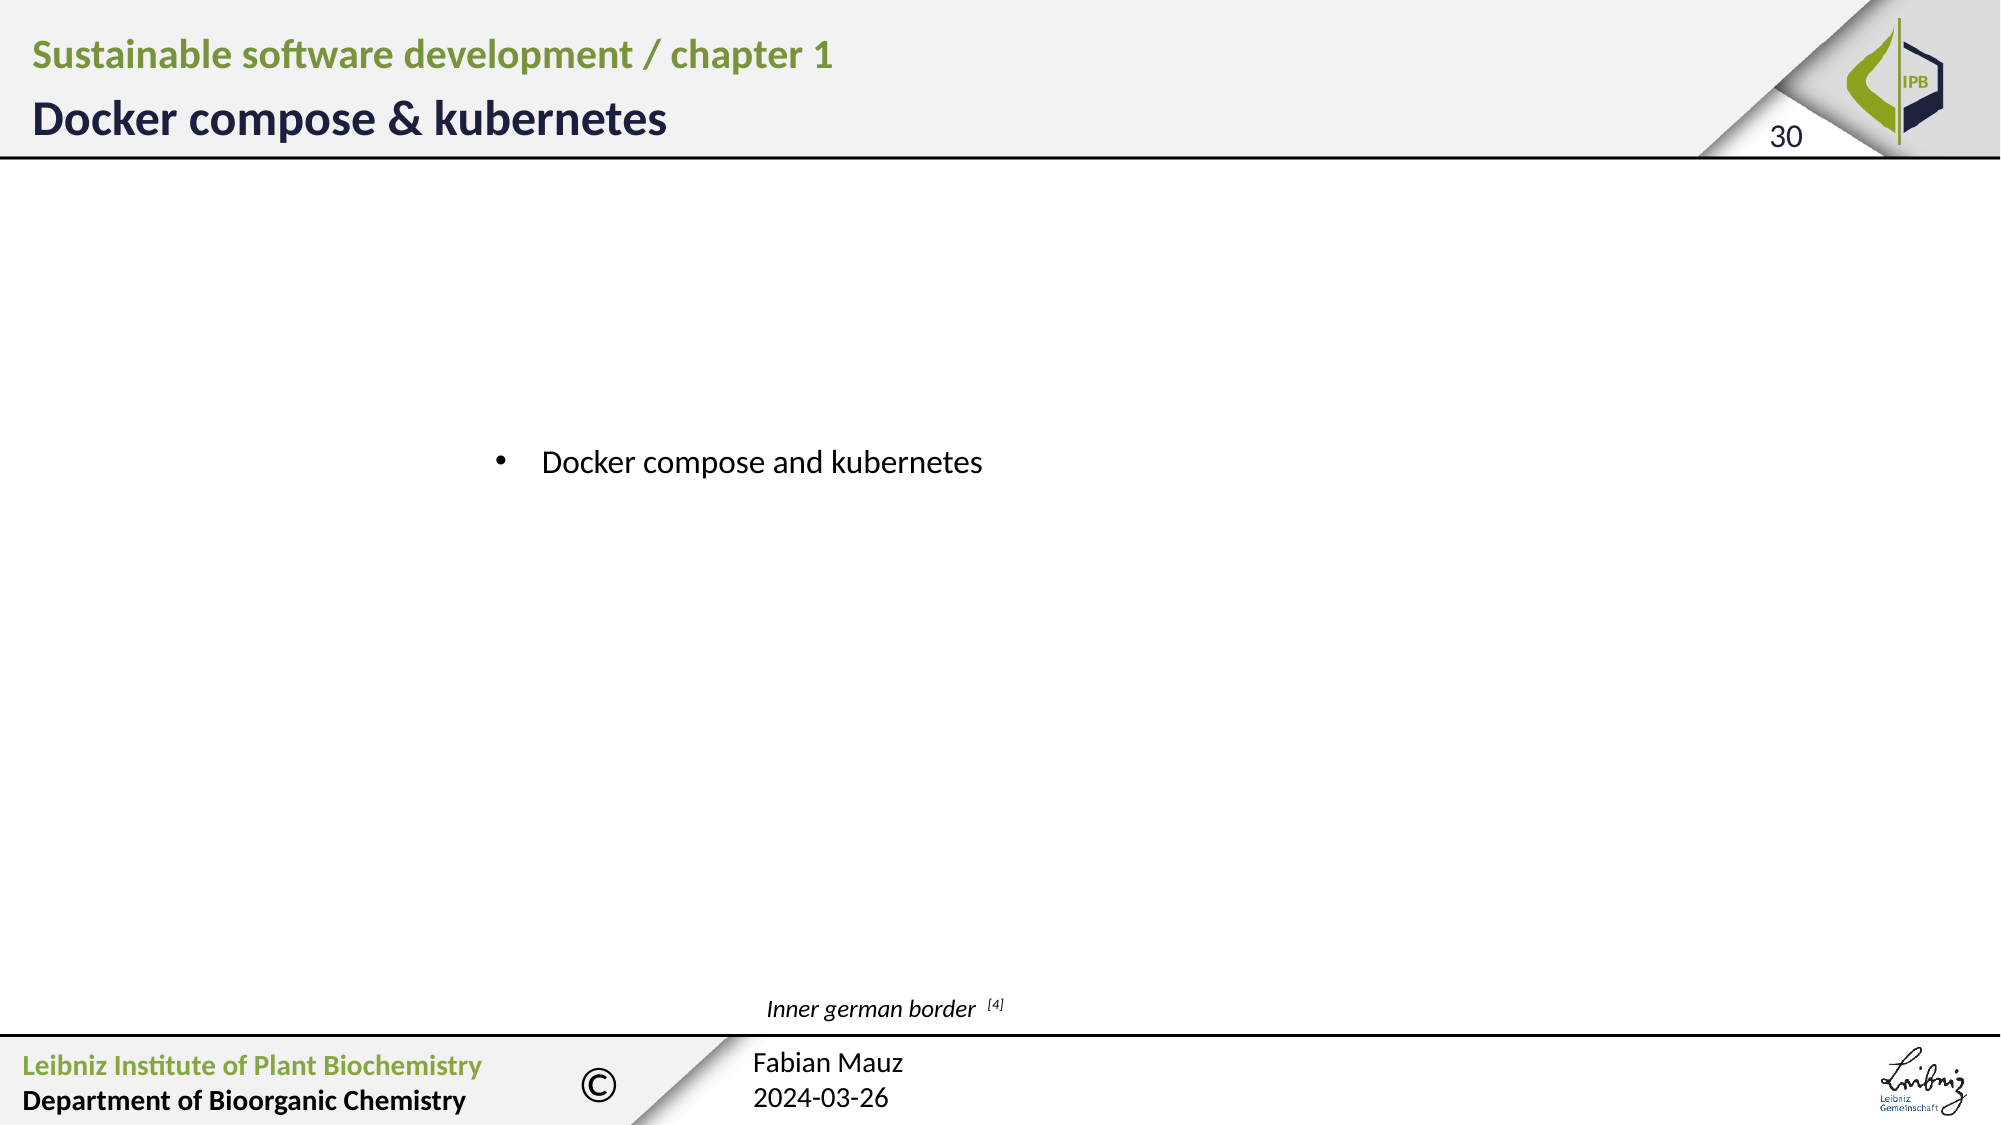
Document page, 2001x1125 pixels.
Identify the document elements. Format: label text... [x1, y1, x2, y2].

picture [0, 0, 2001, 1125]
text_box Inner german border [4] [751, 984, 1047, 1030]
list Sustainable software development / chapter 1 [17, 19, 1223, 79]
list Docker compose & kubernetes [17, 79, 1223, 149]
text_box Docker compose and kubernetes [480, 432, 1458, 533]
